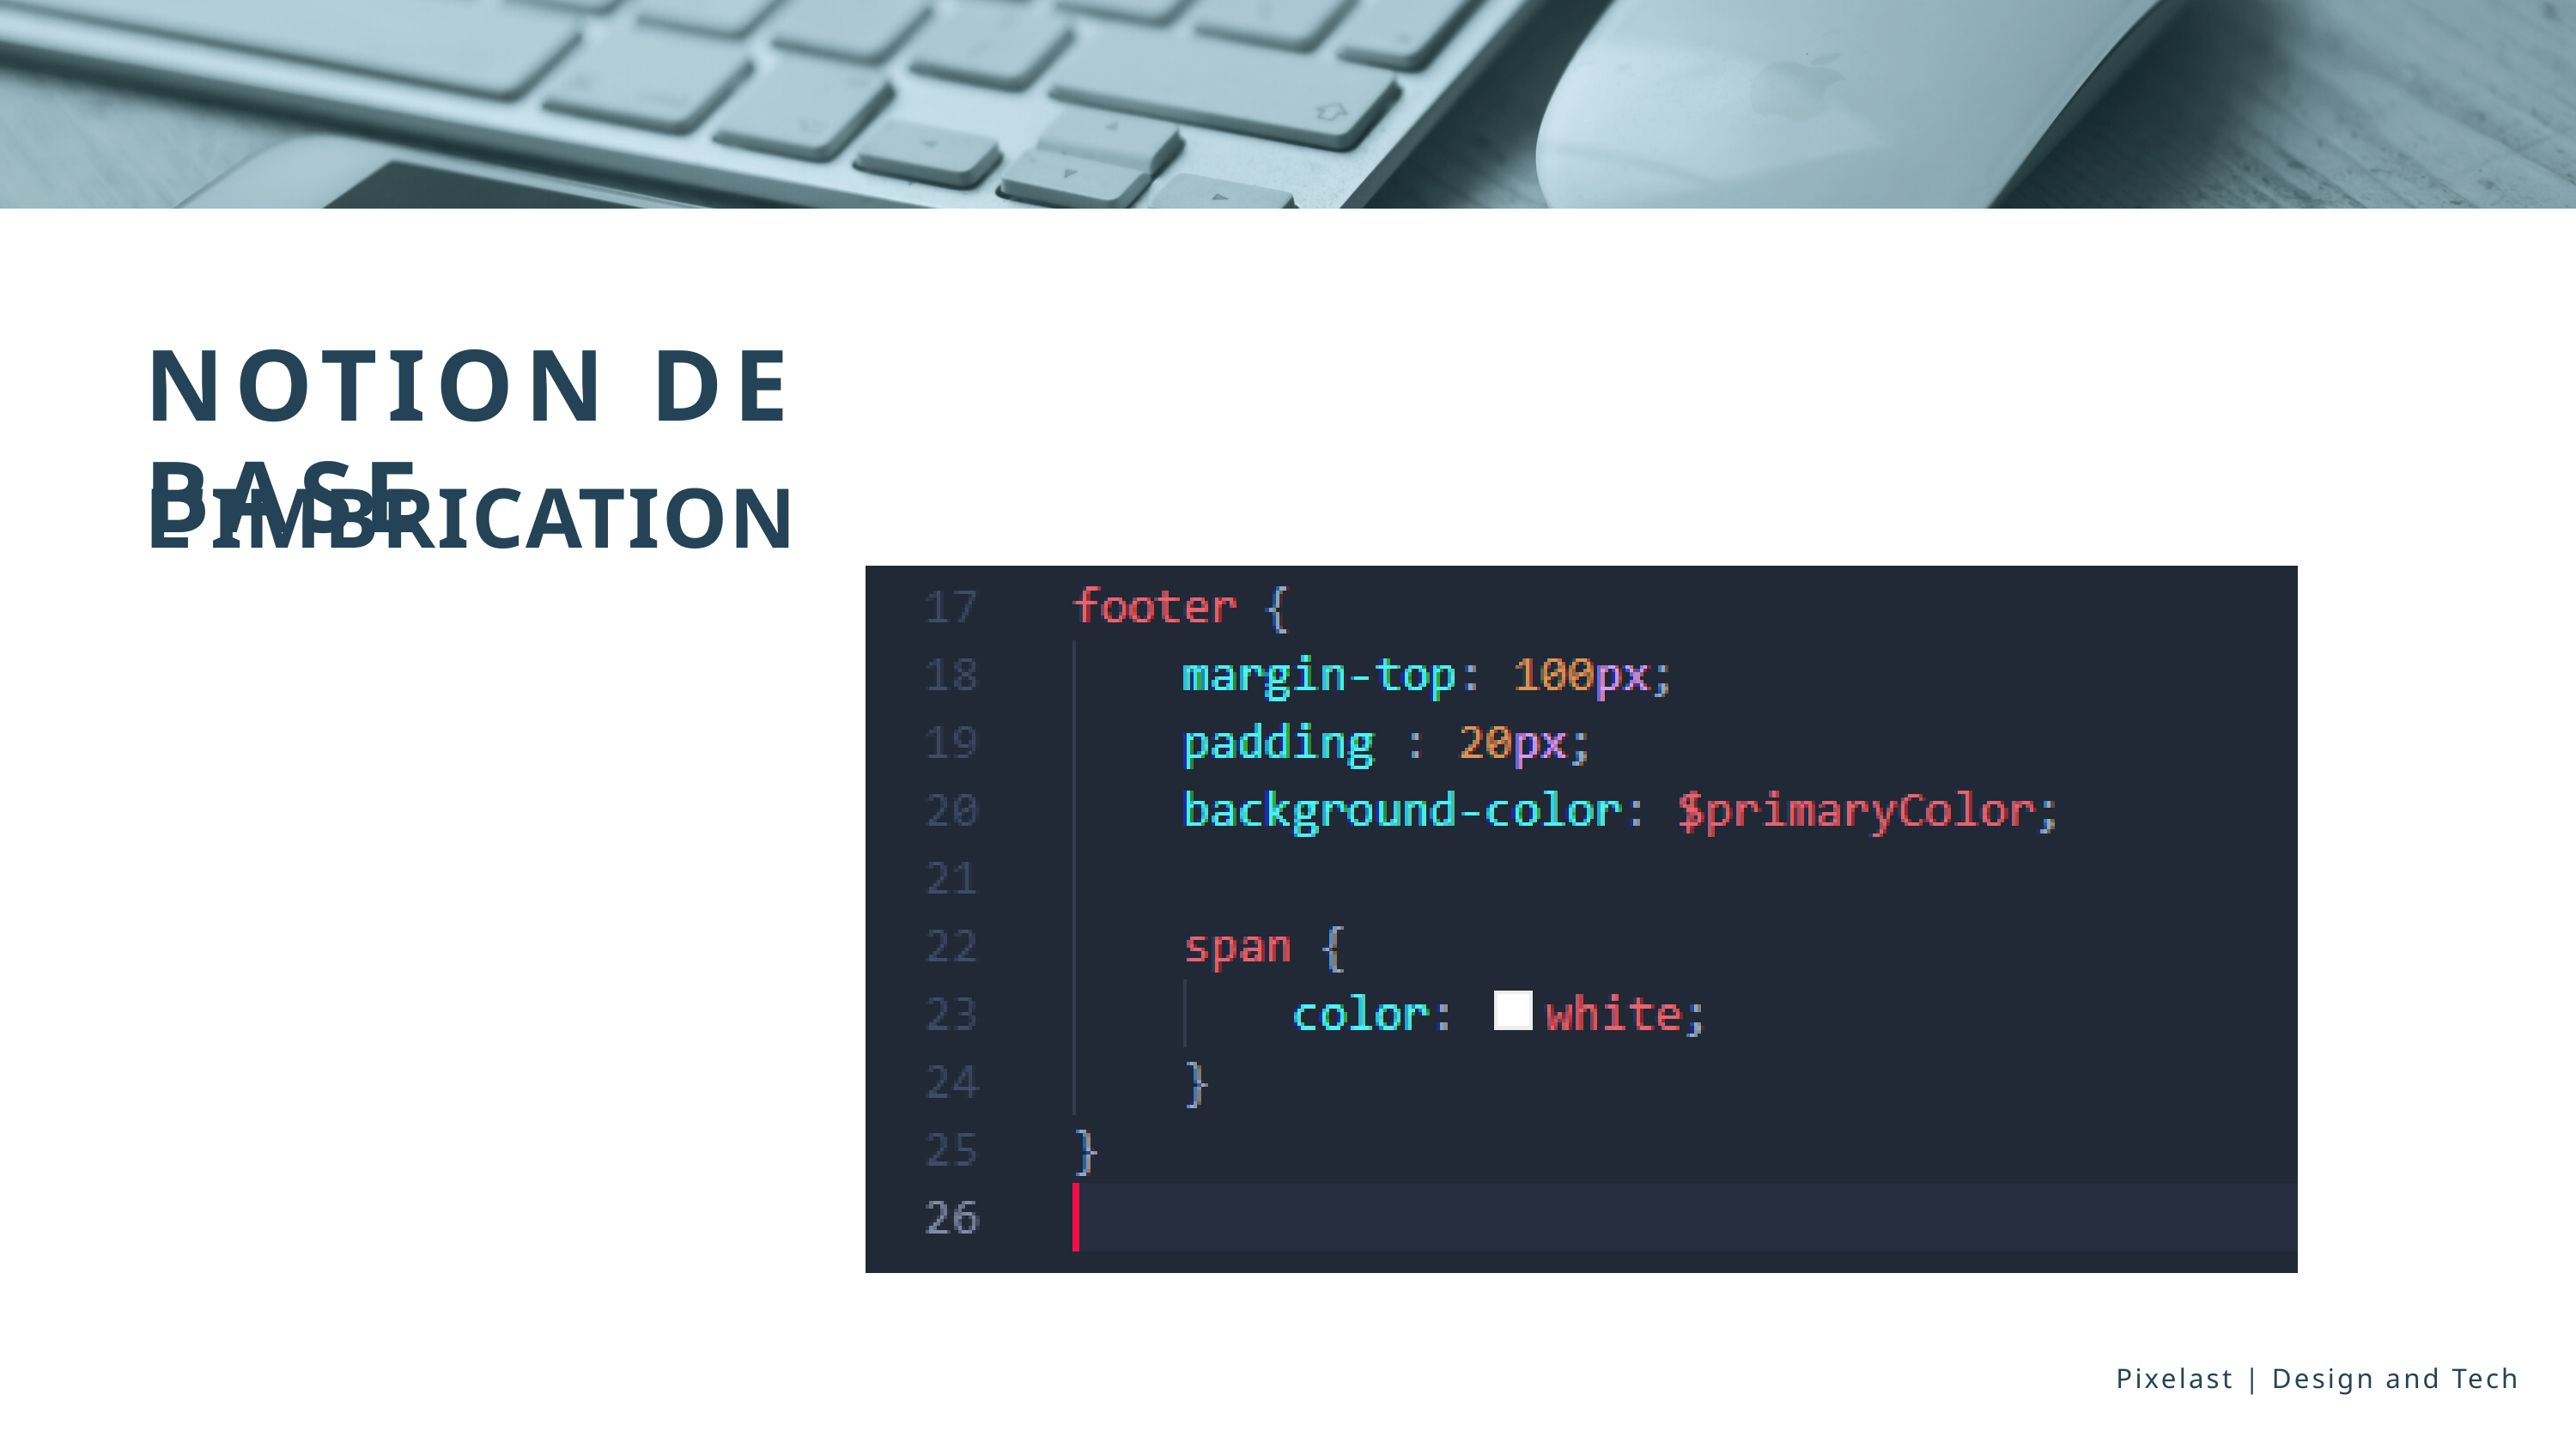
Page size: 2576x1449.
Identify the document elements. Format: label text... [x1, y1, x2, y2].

text_box Pixelast | Design and Tech [193, 1355, 2519, 1395]
picture [0, 0, 2576, 209]
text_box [144, 330, 1011, 567]
picture [865, 566, 2298, 1273]
